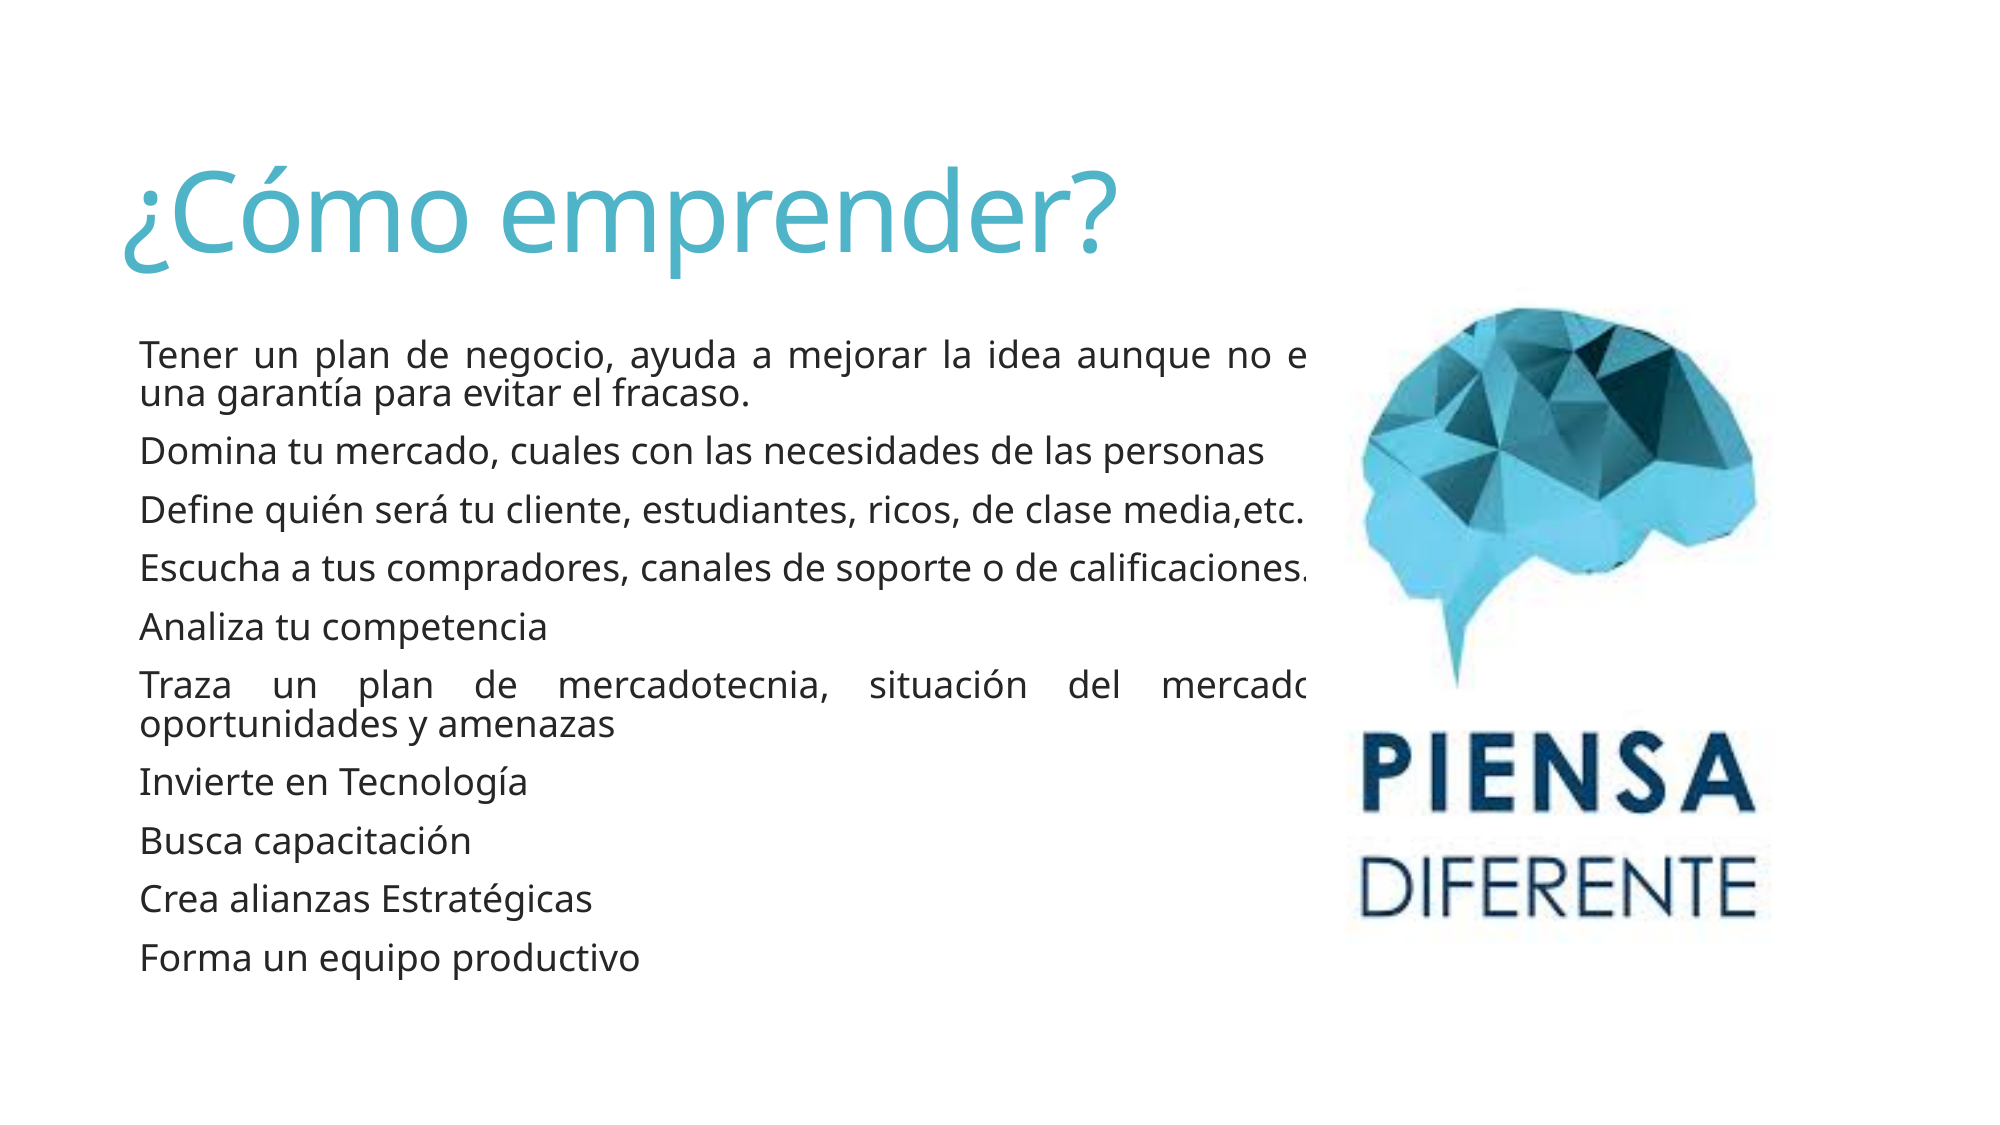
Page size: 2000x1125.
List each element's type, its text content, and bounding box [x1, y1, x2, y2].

title ¿Cómo emprender? [107, 81, 1875, 354]
list Tener un plan de negocio, ayuda a mejorar la idea aunque no es una garantía para evitar el fracaso. Domina tu mercado, cuales con las necesidades de las personas Define quién será tu cliente, estudiantes, ricos, de clase media,etc.. Escucha a tus compradores, canales de soporte o de calificaciones. Analiza tu competencia Traza un plan de mercadotecnia, situación del mercado, oportunidades y amenazas Invierte en Tecnología Busca capacitación Crea alianzas Estratégicas Forma un equipo productivo [110, 329, 1343, 1043]
picture [1306, 266, 1814, 960]
